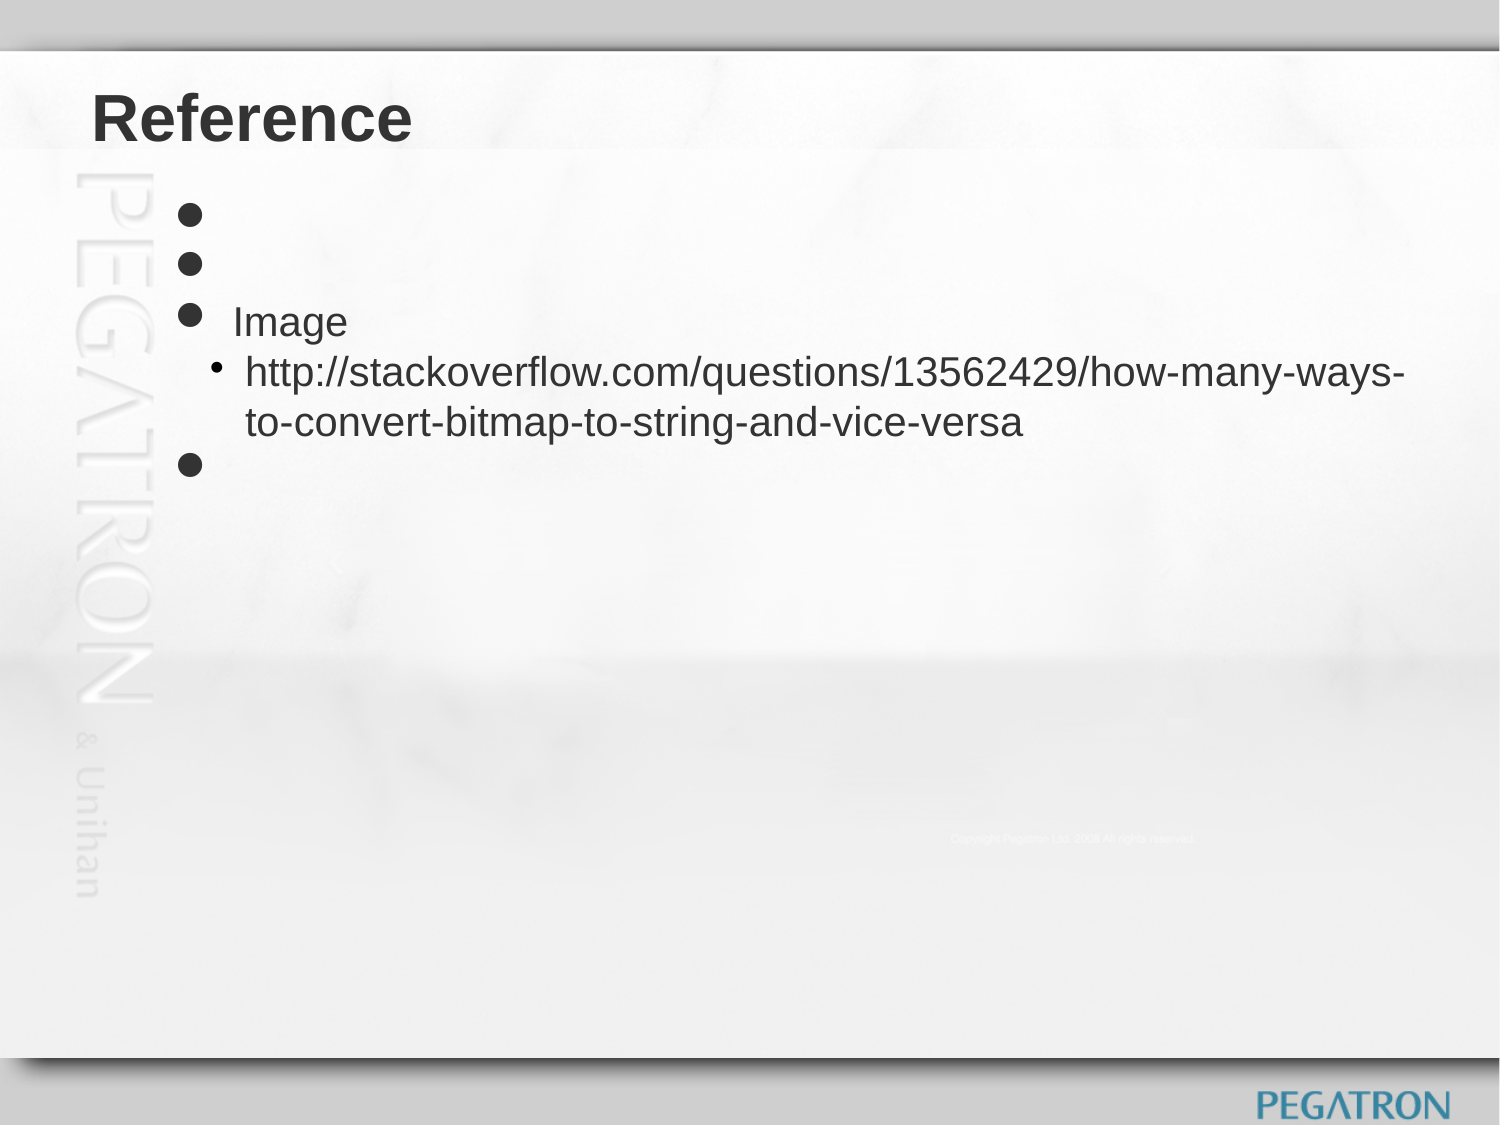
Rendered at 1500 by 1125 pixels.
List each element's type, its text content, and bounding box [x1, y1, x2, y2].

picture [0, 0, 1500, 148]
picture [0, 1058, 1500, 1125]
text_box Reference [76, 56, 1425, 173]
text_box Image http://stackoverflow.com/questions/13562429/how-many-ways-to-convert-bitmap-to-string-and-vice-versa [159, 187, 1425, 1020]
